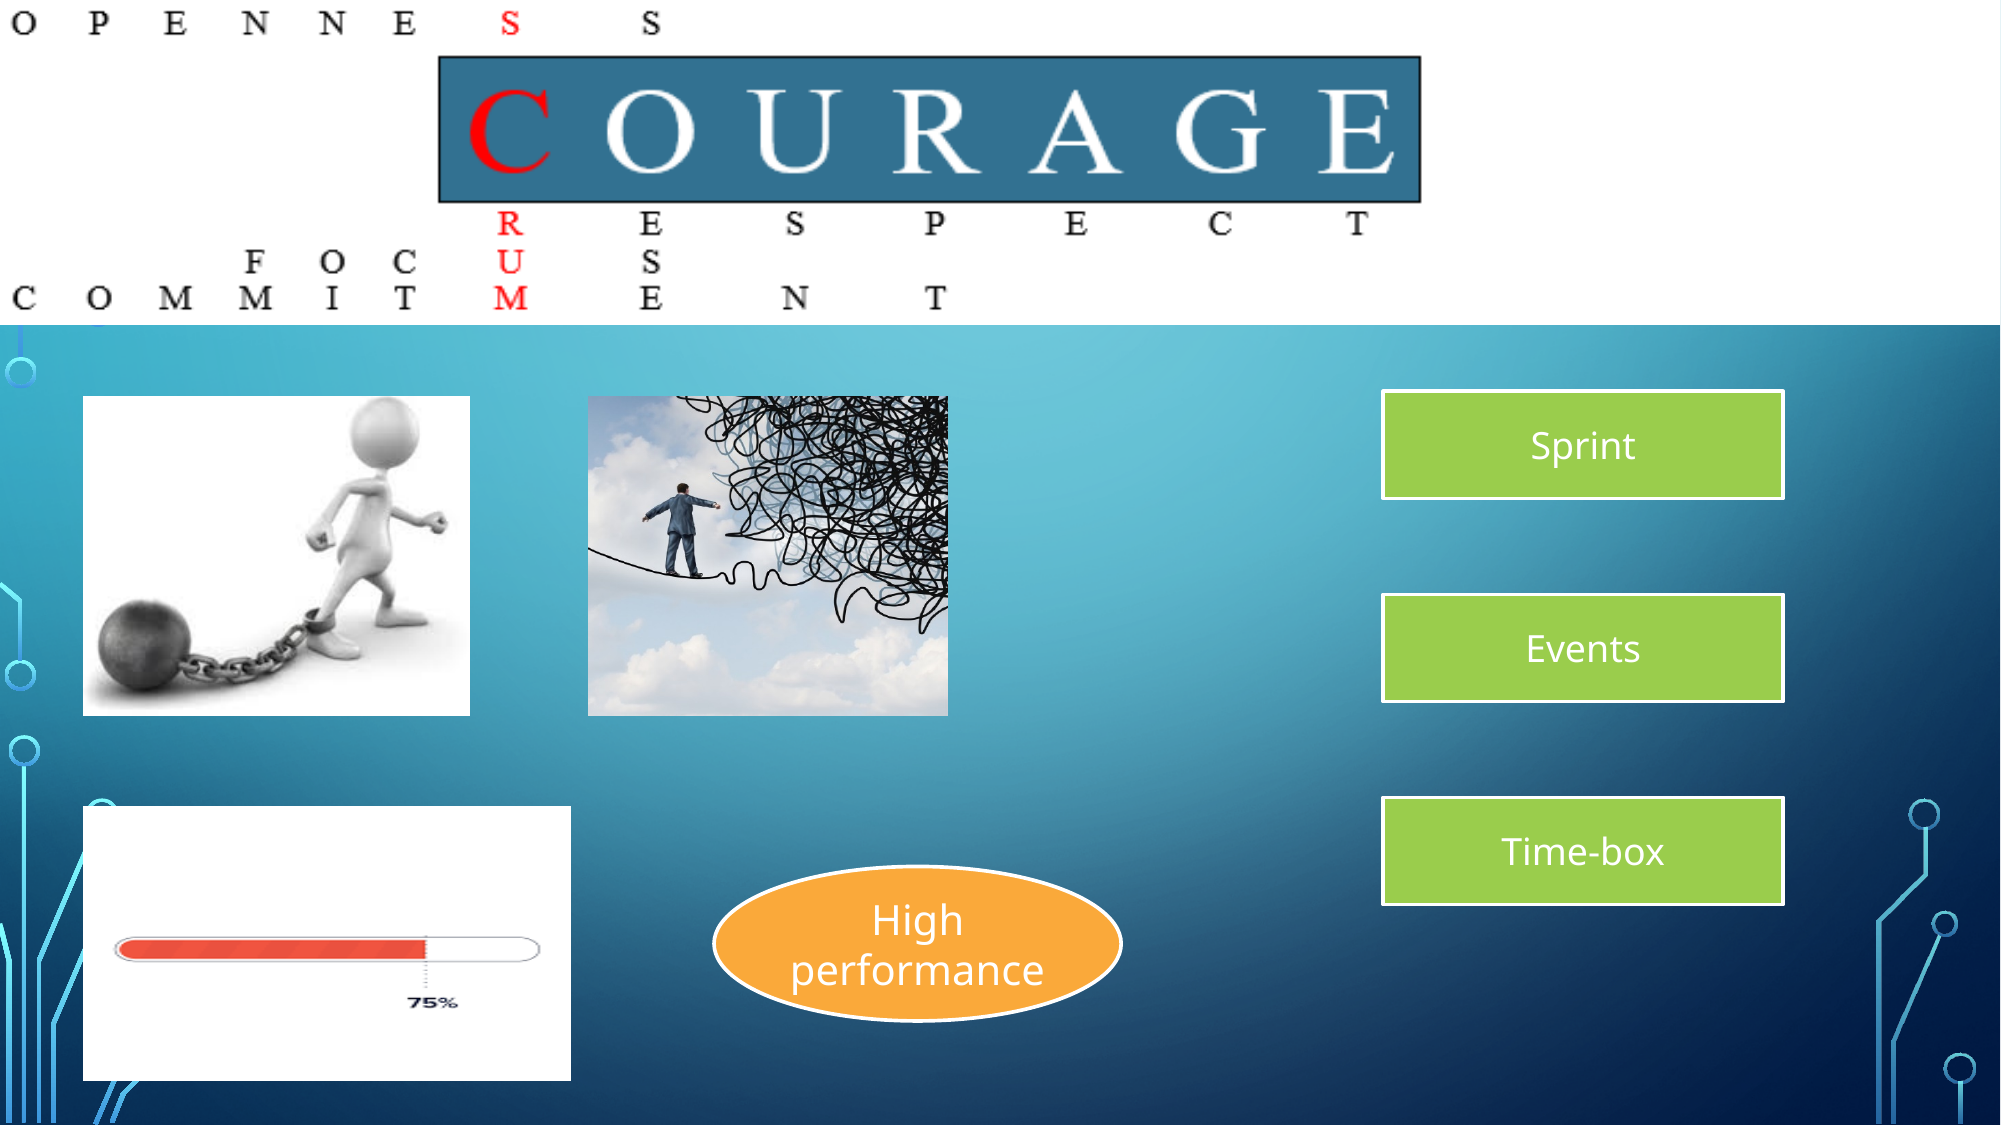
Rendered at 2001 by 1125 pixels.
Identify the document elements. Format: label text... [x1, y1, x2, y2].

picture [587, 396, 949, 716]
text_box [1036, 418, 1980, 1081]
picture [83, 806, 571, 1082]
text_box Events [1381, 593, 1785, 703]
picture [83, 396, 470, 716]
text_box Time-box [1381, 796, 1785, 906]
picture [0, 0, 2000, 326]
text_box Sprint [1381, 389, 1785, 500]
text_box High performance [712, 864, 1123, 1023]
